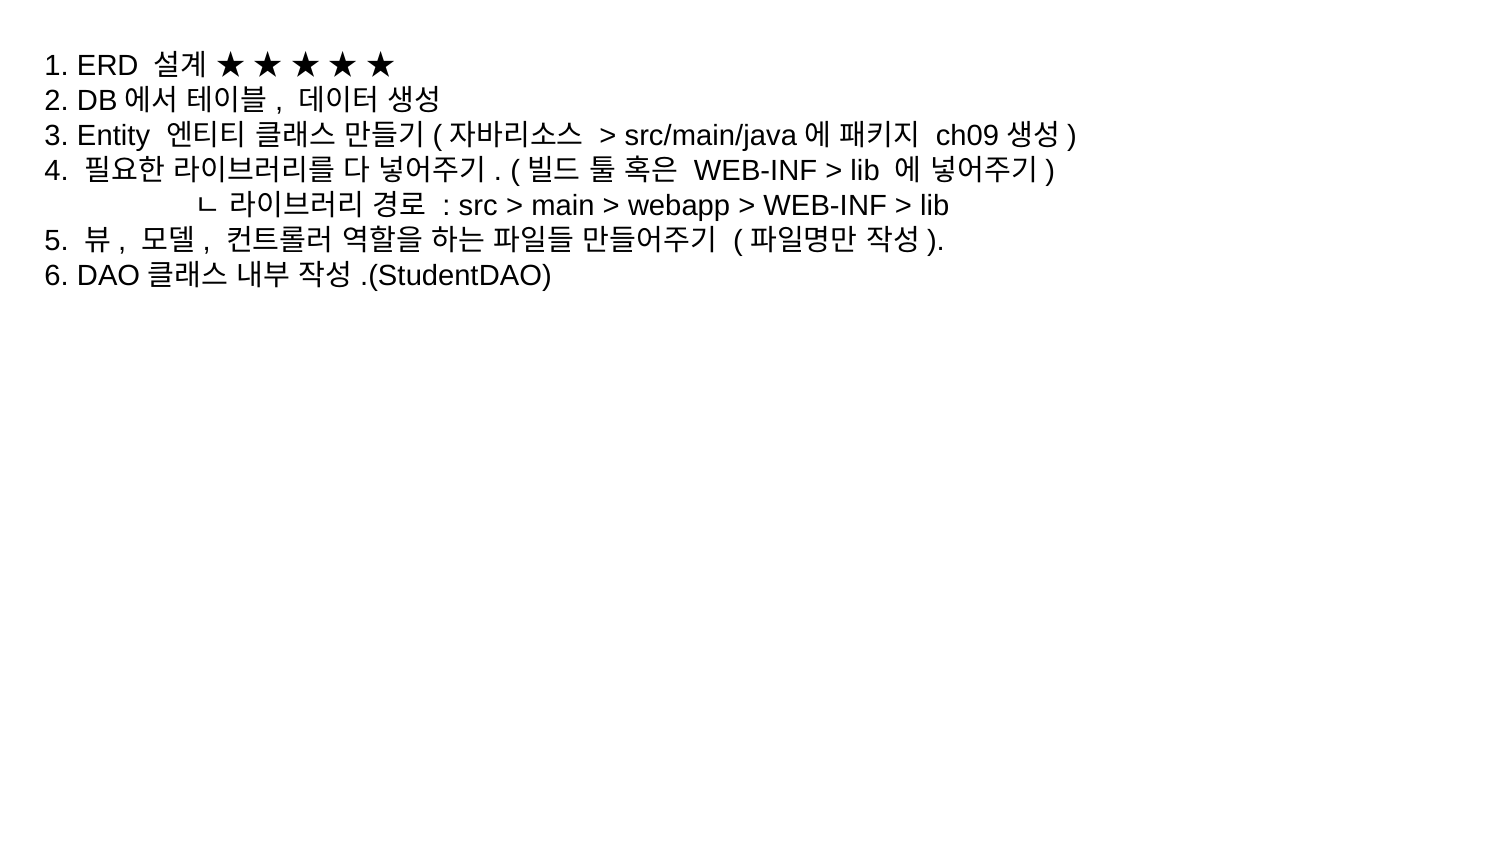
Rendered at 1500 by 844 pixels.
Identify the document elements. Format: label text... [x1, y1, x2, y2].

text_box 1. ERD 설계 ★ ★ ★ ★ ★ 2. DB에서 테이블, 데이터 생성 3. Entity 엔티티 클래스 만들기(자바리소스 > src/main/java에 패키지 ch09생성) 4. 필요한 라이브러리를 다 넣어주기. (빌드 툴 혹은 WEB-INF > lib 에 넣어주기) ㄴ 라이브러리 경로 : src > main > webapp > WEB-INF > lib 5. 뷰, 모델, 컨트롤러 역할을 하는 파일들 만들어주기 (파일명만 작성). 6. DAO클래스 내부 작성.(StudentDAO) [29, 38, 1397, 369]
